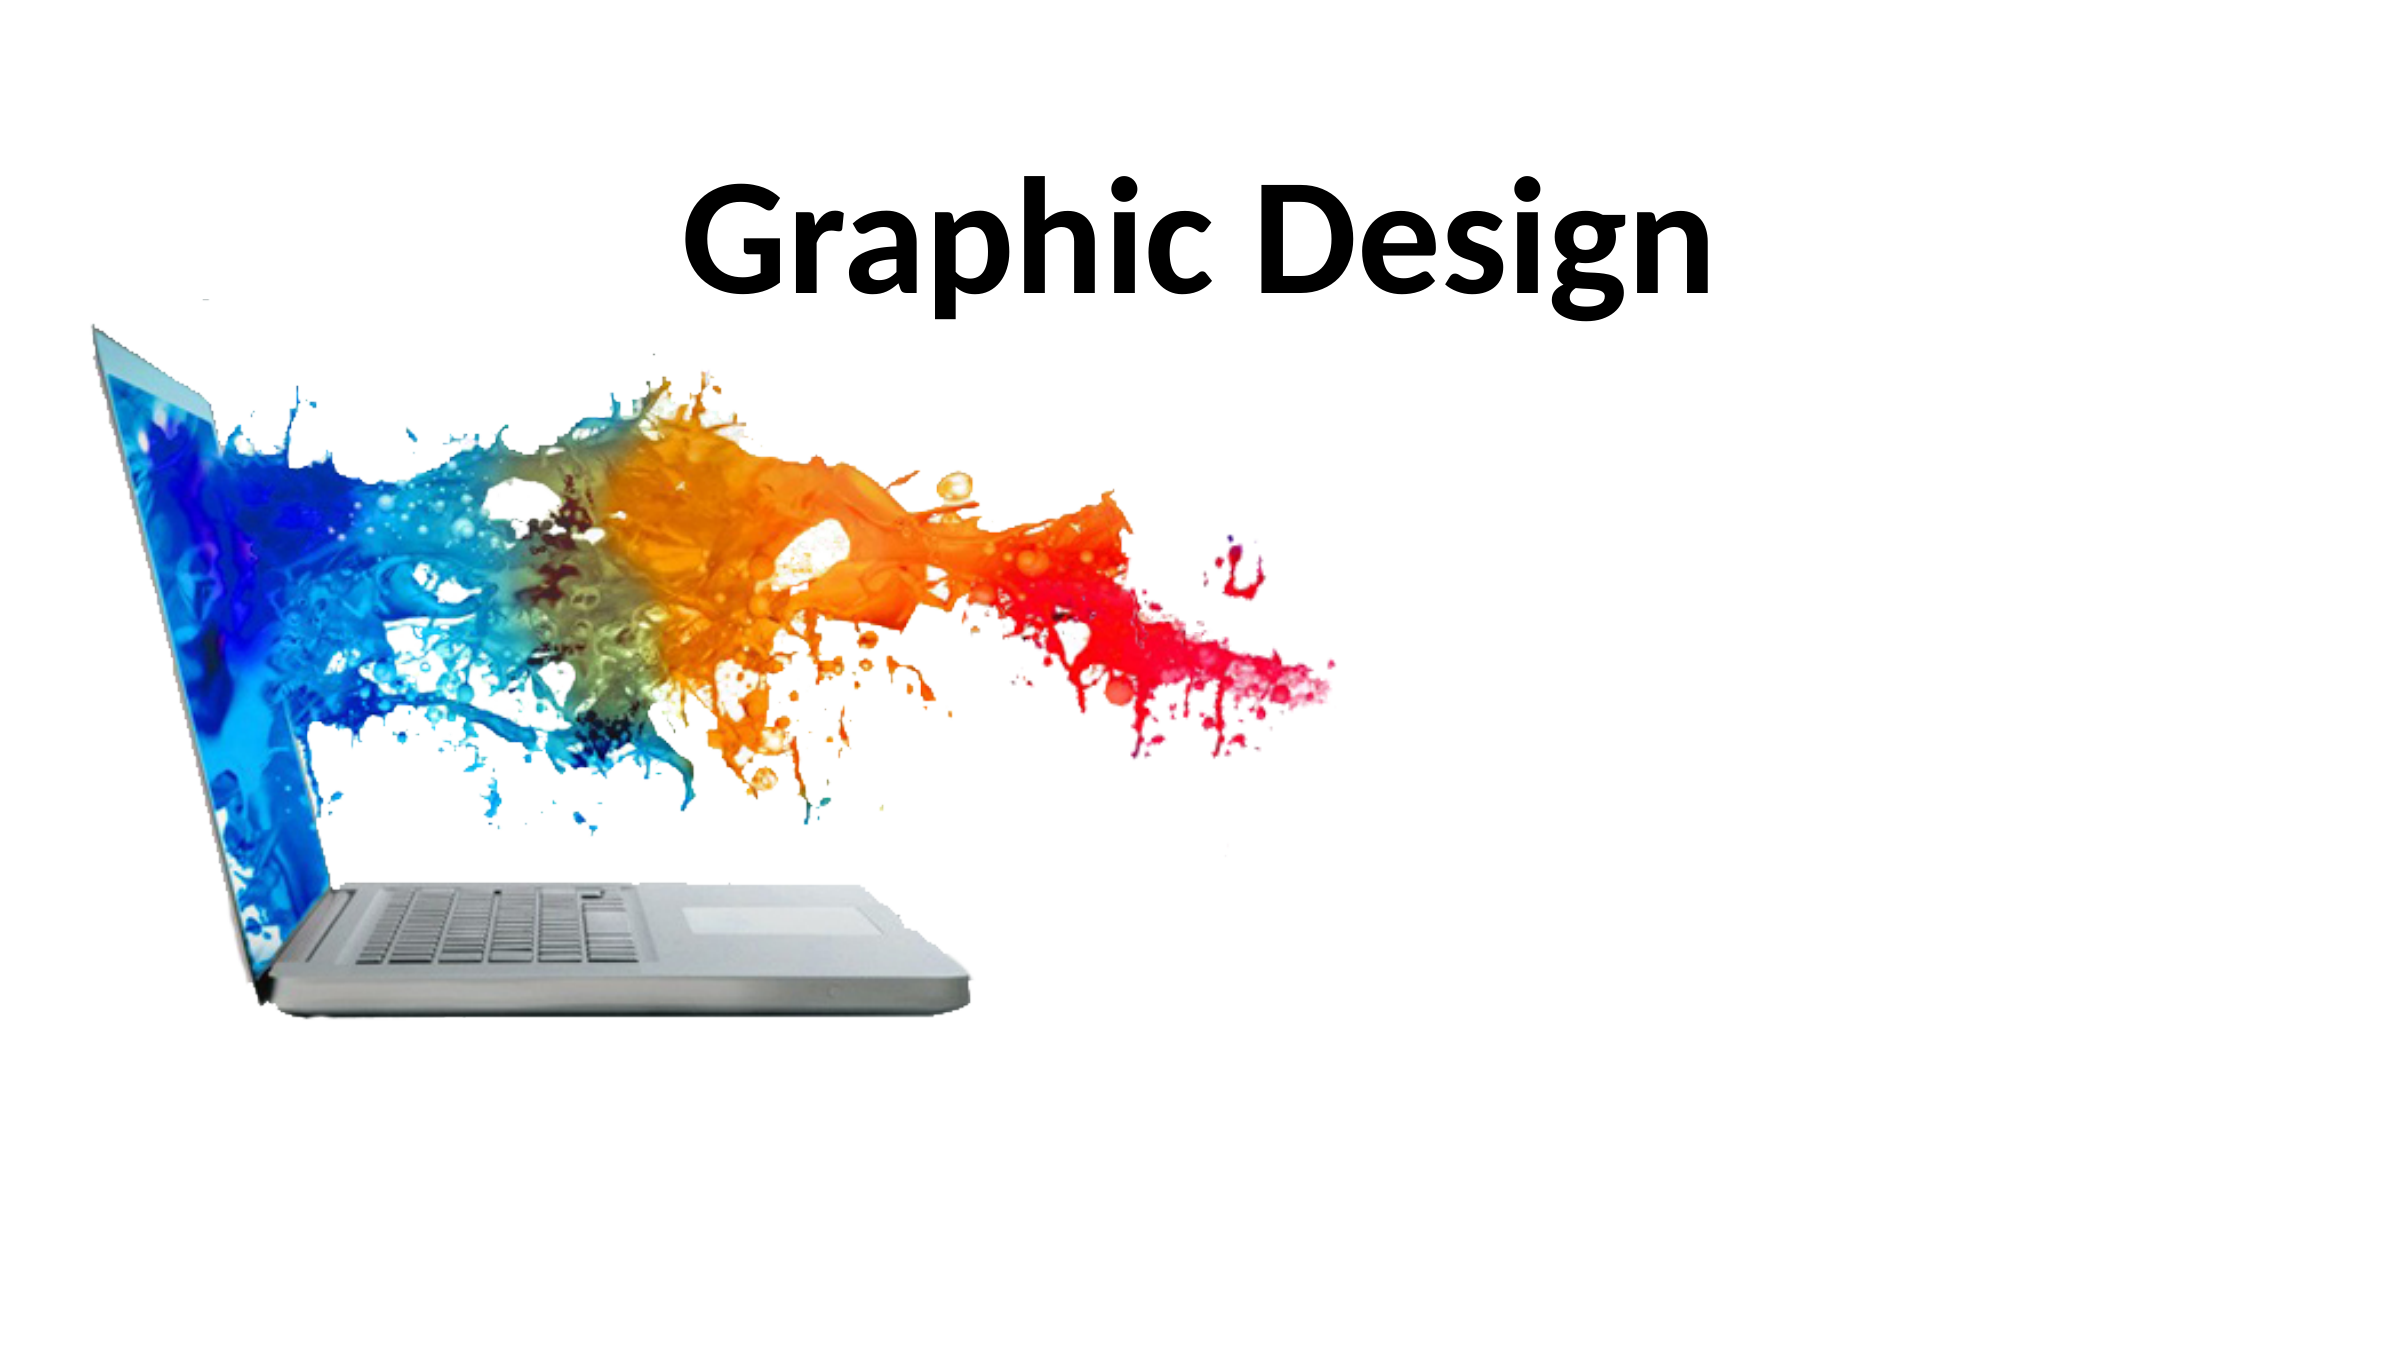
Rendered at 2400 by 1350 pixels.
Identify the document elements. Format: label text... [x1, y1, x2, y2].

picture [74, 299, 1345, 1051]
text_box Graphic Design [666, 74, 1734, 335]
